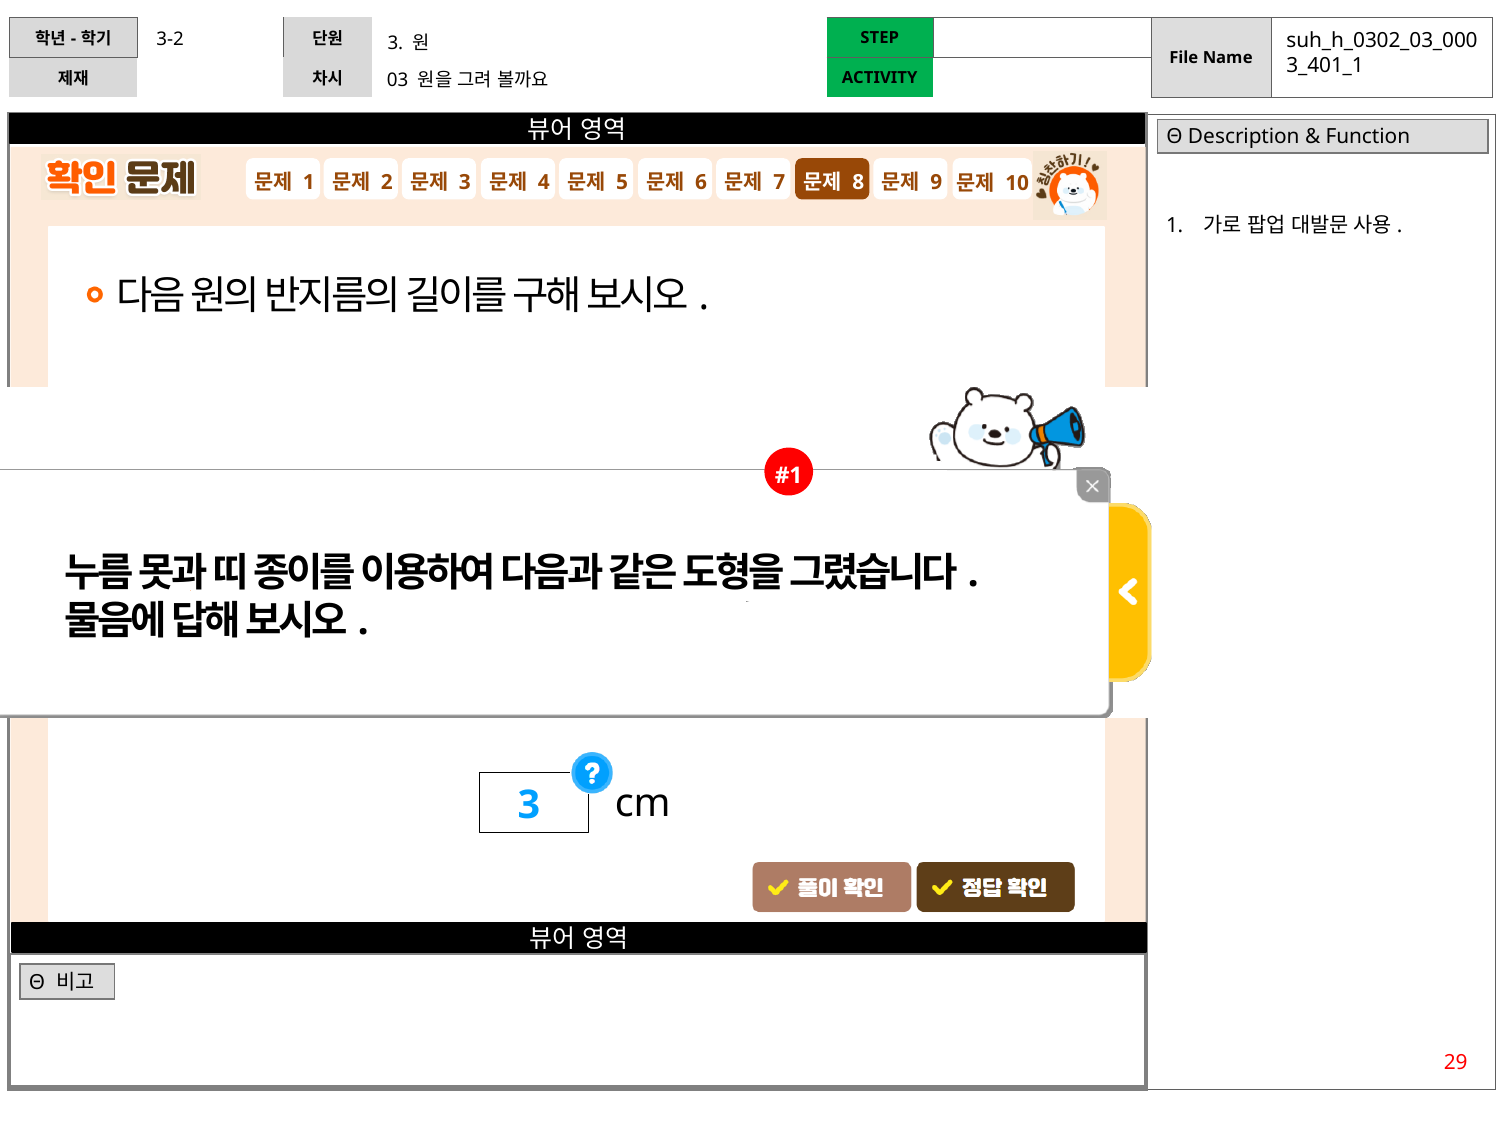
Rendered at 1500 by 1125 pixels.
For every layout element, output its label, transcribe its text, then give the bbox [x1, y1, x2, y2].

text_box suh_h_0302_03_0003_401_1 [1271, 18, 1500, 84]
text_box cm [616, 770, 697, 831]
text_box 3-2 [141, 18, 284, 55]
picture [1033, 151, 1107, 220]
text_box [479, 751, 613, 833]
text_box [239, 148, 1052, 200]
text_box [0, 386, 1152, 718]
picture [84, 283, 104, 305]
picture [41, 154, 201, 200]
text_box 가로 팝업 대발문 사용. [1151, 179, 1500, 244]
text_box 3. 원 [372, 23, 828, 48]
picture [749, 858, 912, 914]
text_box 다음 원의 반지름의 길이를 구해 보시오. [101, 263, 1109, 326]
text_box 03 원을 그려 볼까요 [372, 60, 821, 96]
picture [915, 858, 1078, 913]
table_header Θ Description & Function [1158, 120, 1487, 152]
